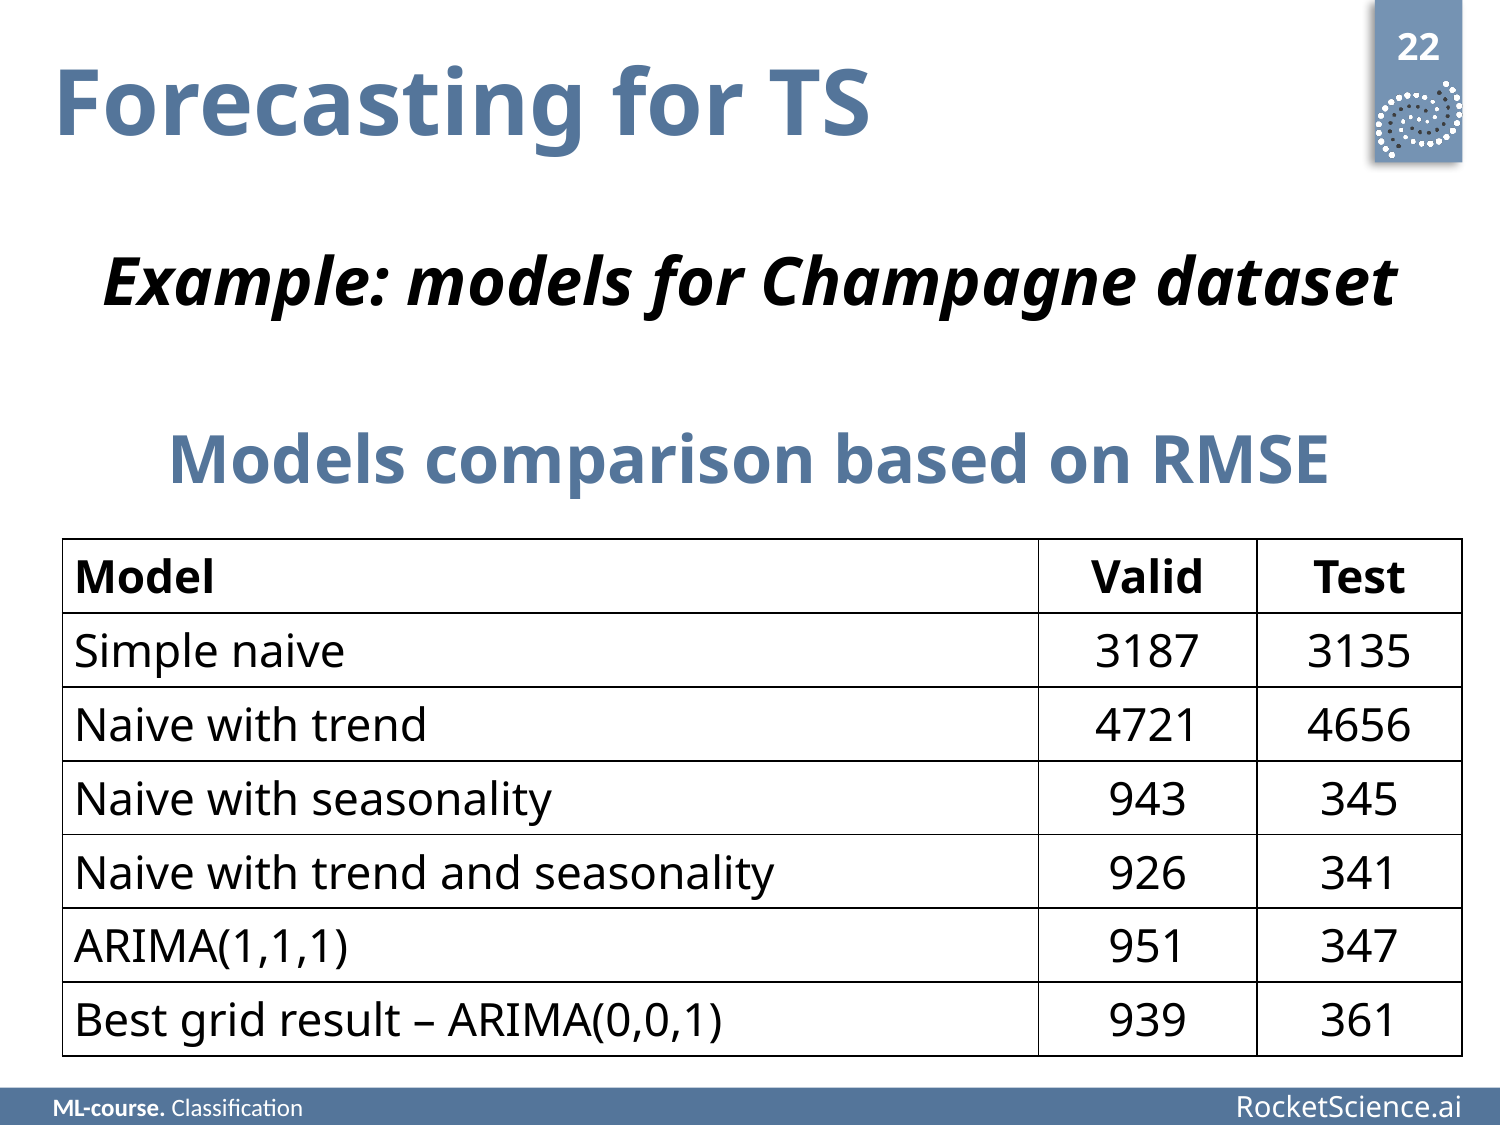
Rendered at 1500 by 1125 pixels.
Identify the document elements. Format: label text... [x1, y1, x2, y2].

table_cell Best grid result – ARIMA(0,0,1) [63, 983, 1038, 1055]
table_cell 926 [1039, 835, 1256, 907]
table_cell Naive with seasonality [63, 762, 1038, 834]
slide_number 22 [1374, 15, 1463, 76]
title Forecasting for TS [37, 33, 1350, 164]
table_header Model [63, 540, 1038, 612]
table_cell 939 [1039, 983, 1256, 1055]
table_header Valid [1039, 540, 1256, 612]
table_cell 347 [1258, 909, 1461, 981]
footer ML-course. Classification [37, 1087, 1050, 1125]
table_cell 361 [1258, 983, 1461, 1055]
table_cell 4656 [1258, 688, 1461, 760]
table_cell 345 [1258, 762, 1461, 834]
table_cell 951 [1039, 909, 1256, 981]
table_cell 3135 [1258, 614, 1461, 686]
table_cell 3187 [1039, 614, 1256, 686]
text_box Models comparison based on RMSE [99, 416, 1400, 497]
table_header Test [1258, 540, 1461, 612]
table_cell Naive with trend [63, 688, 1038, 760]
table_cell 943 [1039, 762, 1256, 834]
text_box Example: models for Champagne dataset [87, 231, 1425, 327]
table_cell Naive with trend and seasonality [63, 835, 1038, 907]
table_cell Simple naive [63, 614, 1038, 686]
table_cell ARIMA(1,1,1) [63, 909, 1038, 981]
table_cell 4721 [1039, 688, 1256, 760]
table_cell 341 [1258, 835, 1461, 907]
